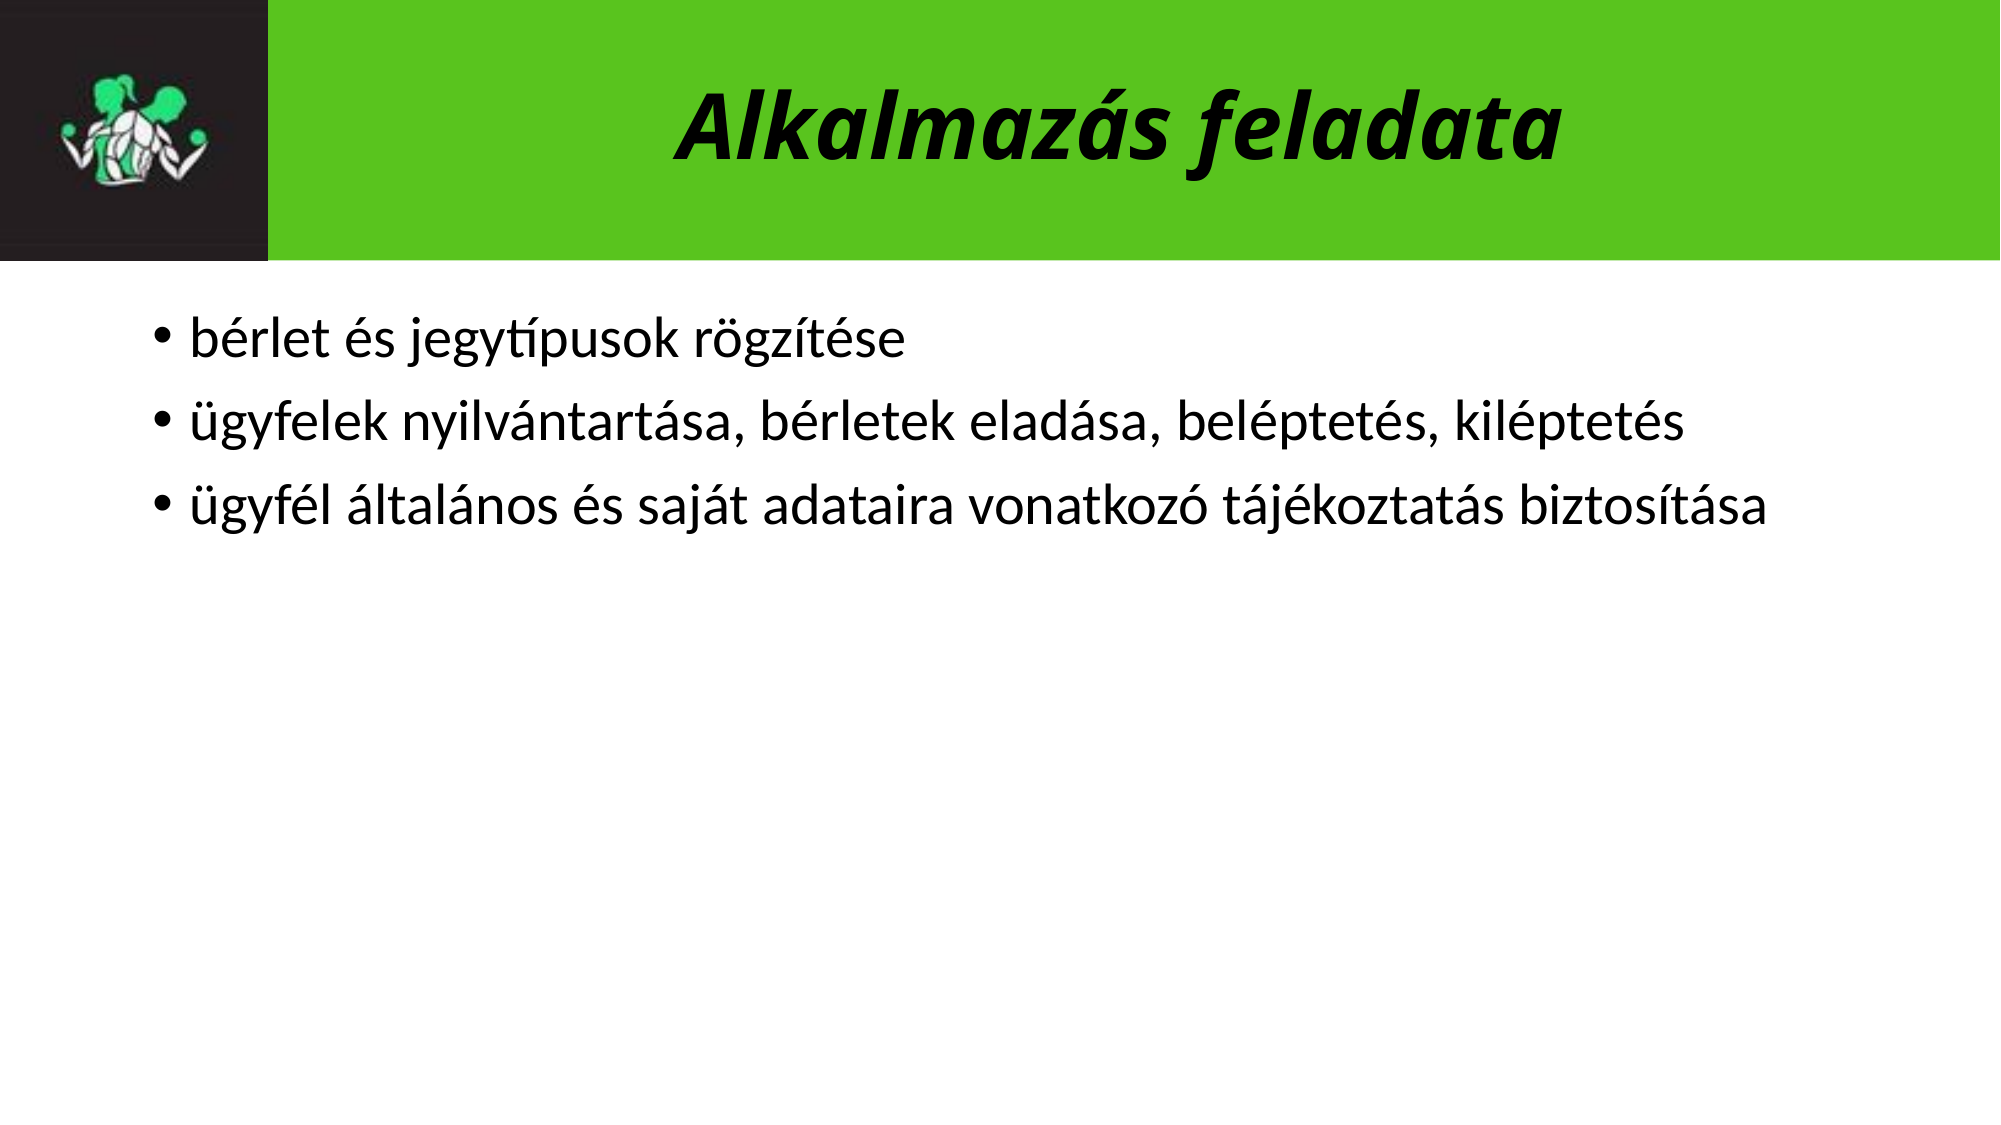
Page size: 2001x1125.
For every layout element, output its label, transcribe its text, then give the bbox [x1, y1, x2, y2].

text_box bérlet és jegytípusok rögzítése ügyfelek nyilvántartása, bérletek eladása, beléptetés, kiléptetés ügyfél általános és saját adataira vonatkozó tájékoztatás biztosítása [137, 299, 1863, 1014]
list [0, 0, 268, 261]
title Alkalmazás feladata [268, 0, 2000, 261]
